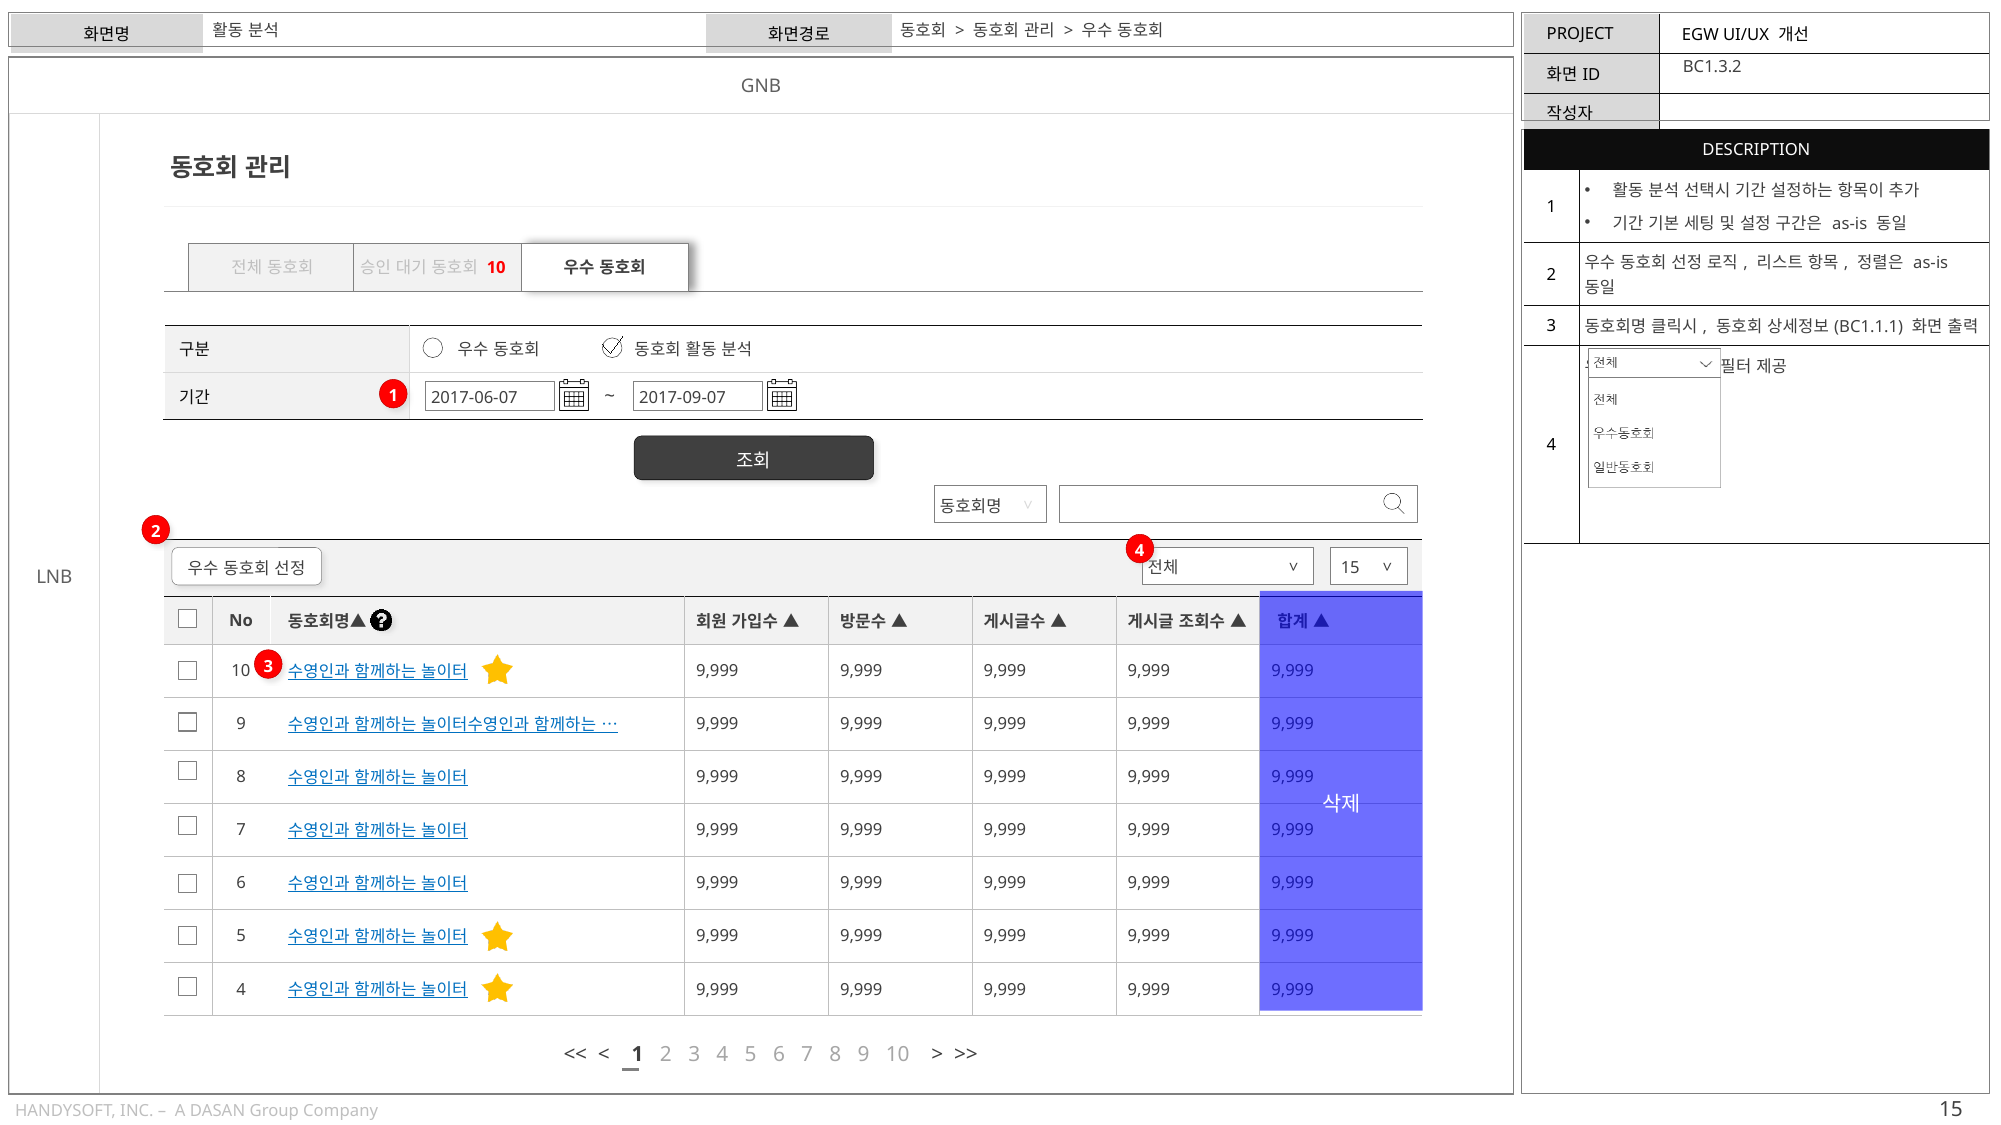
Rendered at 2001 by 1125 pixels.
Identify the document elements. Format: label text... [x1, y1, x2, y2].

text_box 동호회 관리 [164, 142, 314, 190]
table_cell 9,999 [829, 804, 972, 856]
text_box 활동 분석 [206, 11, 357, 48]
picture [481, 654, 513, 684]
table_cell 게시글 조회수 ▲ [1117, 597, 1259, 644]
table_cell 9,999 [1117, 910, 1259, 962]
table_cell 7 [213, 804, 270, 856]
text_box 우수 동호회 [523, 241, 691, 290]
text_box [178, 712, 197, 732]
picture [481, 921, 513, 951]
table_cell 우수 동호회 선정 로직, 리스트 항목, 정렬은 as-is 동일 [1580, 243, 1989, 305]
text_box 3 [254, 649, 283, 679]
table_cell [410, 373, 1422, 419]
table_cell 수영인과 함께하는 놀이터 [271, 963, 684, 1015]
picture [1584, 347, 1721, 488]
table_header 우수 동호회 동호회 활동 분석 [410, 326, 1422, 372]
table_cell 9,999 [829, 857, 972, 909]
table_cell 9,999 [685, 804, 828, 856]
table_cell 9,999 [1117, 751, 1259, 803]
table_cell [164, 857, 212, 909]
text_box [1141, 546, 1315, 585]
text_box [178, 977, 197, 997]
table_cell 수영인과 함께하는 놀이터 [271, 645, 684, 697]
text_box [178, 874, 197, 893]
table_cell 9,999 [973, 751, 1116, 803]
table_cell 1 [1524, 170, 1579, 242]
table_header 구분 [165, 326, 409, 372]
picture [370, 609, 393, 631]
table_cell 9,999 [1260, 1011, 1422, 1015]
table_cell 활동 분석 선택시 기간 설정하는 항목이 추가 기간 기본 세팅 및 설정 구간은 as-is 동일 [1580, 170, 1989, 242]
table_cell 5 [213, 910, 270, 962]
table_cell 9,999 [1117, 804, 1259, 856]
table_cell 회원 가입수 ▲ [685, 597, 828, 644]
table_header DESCRIPTION [1524, 129, 1989, 169]
table_cell 기간 [165, 373, 409, 419]
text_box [178, 609, 197, 629]
table_cell 9,999 [1117, 963, 1259, 1015]
table_cell [164, 645, 212, 697]
text_box 동호회 > 동호회 관리 > 우수 동호회 [894, 11, 1045, 48]
table_cell 9,999 [685, 857, 828, 909]
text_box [933, 485, 1418, 523]
table_cell 9,999 [829, 963, 972, 1015]
text_box 삭제 [1259, 590, 1423, 1011]
text_box 1 [379, 379, 408, 409]
table_header [164, 540, 1259, 596]
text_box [621, 1022, 902, 1083]
table_cell 9 [213, 698, 270, 750]
table_cell 9,999 [685, 910, 828, 962]
table_cell 9,999 [973, 804, 1116, 856]
text_box BC1.3.2 [1676, 47, 1827, 84]
table_cell 9,999 [973, 910, 1116, 962]
table_cell 수영인과 함께하는 놀이터수영인과 함께하는 … [271, 698, 684, 750]
table_header [1155, 540, 1422, 590]
text_box 조회 [634, 435, 874, 480]
table_cell 수영인과 함께하는 놀이터 [271, 857, 684, 909]
table_cell 4 [213, 963, 270, 1015]
table_cell [164, 751, 212, 803]
table_cell 게시글수 ▲ [973, 597, 1116, 644]
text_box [178, 761, 197, 780]
table_cell 3 [1524, 306, 1579, 345]
text_box 전체 동호회 [187, 241, 351, 290]
table_cell 9,999 [973, 963, 1116, 1015]
table_cell 2 [1524, 243, 1579, 305]
text_box [423, 337, 443, 358]
text_box 우수 동호회 선정 [171, 547, 322, 586]
table_cell 8 [213, 751, 270, 803]
table_cell 동호회명 클릭시, 동호회 상세정보(BC1.1.1) 화면 출력 [1580, 306, 1989, 345]
table_cell [164, 698, 212, 750]
table_cell 9,999 [685, 645, 828, 697]
table_cell 9,999 [685, 698, 828, 750]
table_cell 방문수 ▲ [829, 597, 972, 644]
table_cell 9,999 [829, 910, 972, 962]
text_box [424, 379, 798, 411]
table_cell [164, 910, 212, 962]
table_cell 수영인과 함께하는 놀이터 [271, 804, 684, 856]
table_cell 9,999 [829, 751, 972, 803]
table_cell 동호회명▲ [271, 597, 684, 644]
table_cell [164, 804, 212, 856]
table_cell 4 [1524, 346, 1579, 543]
table_cell No [213, 597, 270, 644]
text_box 2 [141, 515, 170, 544]
table_cell 9,999 [685, 751, 828, 803]
text_box 승인 대기 동호회 10 [351, 241, 523, 290]
table_cell 9,999 [1117, 857, 1259, 909]
table_cell [164, 597, 212, 644]
table_cell 수영인과 함께하는 놀이터 [271, 751, 684, 803]
text_box [603, 337, 616, 343]
table_cell 9,999 [973, 698, 1116, 750]
table_cell 9,999 [829, 645, 972, 697]
table_cell [164, 963, 212, 1015]
table_cell 우수, 일반 동호회 필터 제공 [1580, 346, 1989, 543]
table_cell 9,999 [1117, 645, 1259, 697]
table_cell 9,999 [685, 963, 828, 1015]
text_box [178, 816, 197, 836]
text_box [602, 336, 623, 354]
text_box 4 [1126, 534, 1154, 563]
table_cell 9,999 [829, 698, 972, 750]
text_box [602, 342, 622, 358]
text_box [1330, 546, 1408, 585]
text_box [178, 926, 197, 945]
table_cell 6 [213, 857, 270, 909]
table_cell 10 [213, 645, 270, 697]
table_cell 수영인과 함께하는 놀이터 [271, 910, 684, 962]
table_cell 9,999 [973, 857, 1116, 909]
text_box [178, 661, 197, 680]
table_cell 9,999 [973, 645, 1116, 697]
table_cell 9,999 [1117, 698, 1259, 750]
picture [481, 972, 513, 1003]
